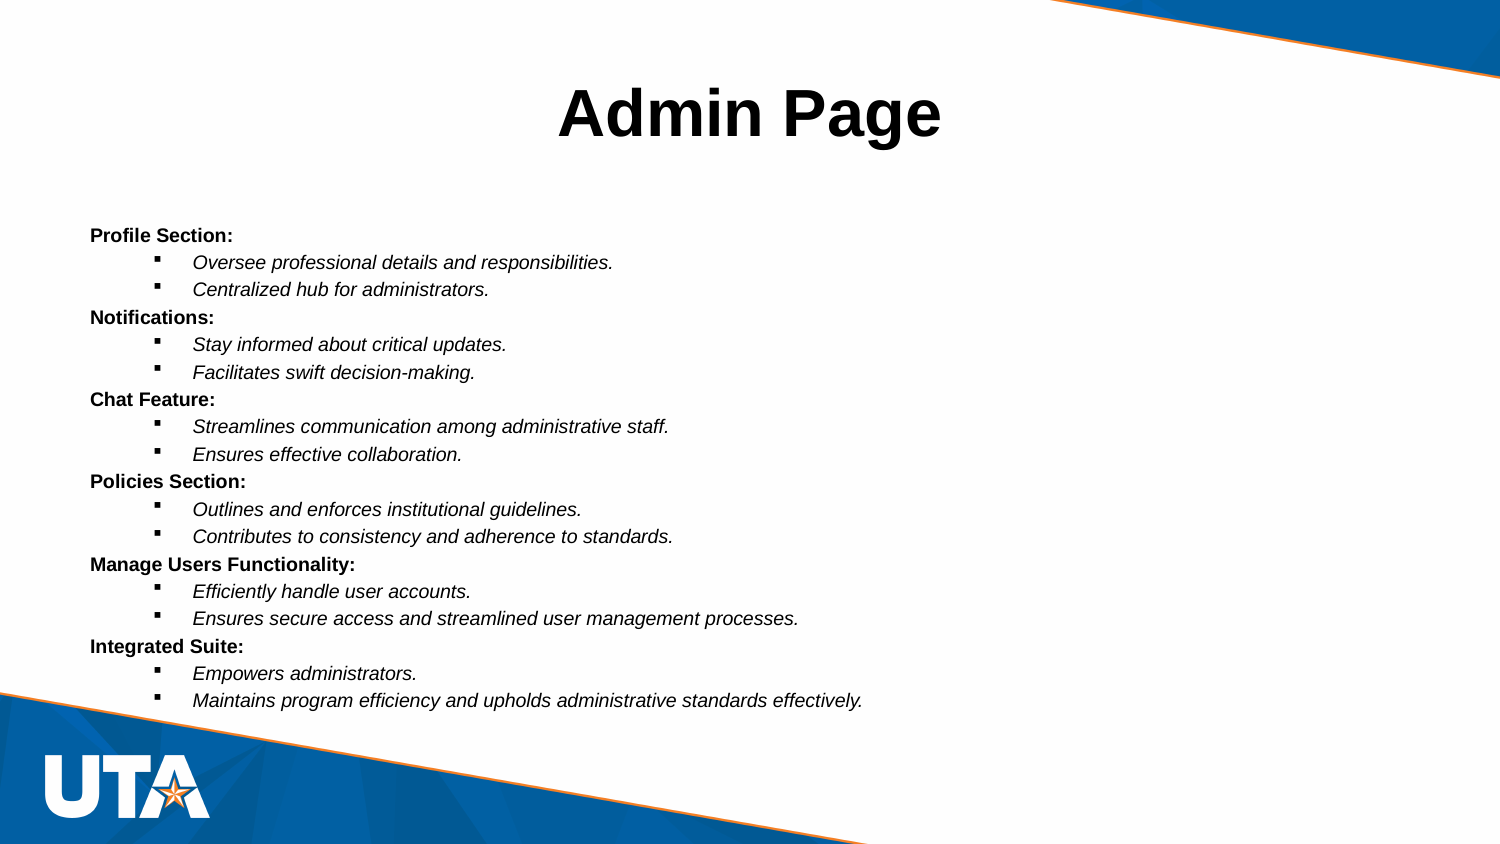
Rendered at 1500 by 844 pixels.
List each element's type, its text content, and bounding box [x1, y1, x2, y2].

list Profile Section: Oversee professional details and responsibilities. Centralized hub for administrators. Notifications: Stay informed about critical updates. Facilitates swift decision-making. Chat Feature: Streamlines communication among administrative staff. Ensures effective collaboration. Policies Section: Outlines and enforces institutional guidelines. Contributes to consistency and adherence to standards. Manage Users Functionality: Efficiently handle user accounts. Ensures secure access and streamlined user management processes. Integrated Suite: Empowers administrators. Maintains program efficiency and upholds administrative standards effectively. [75, 215, 1425, 724]
picture [0, 0, 1500, 844]
title Admin Page [75, 39, 1425, 180]
